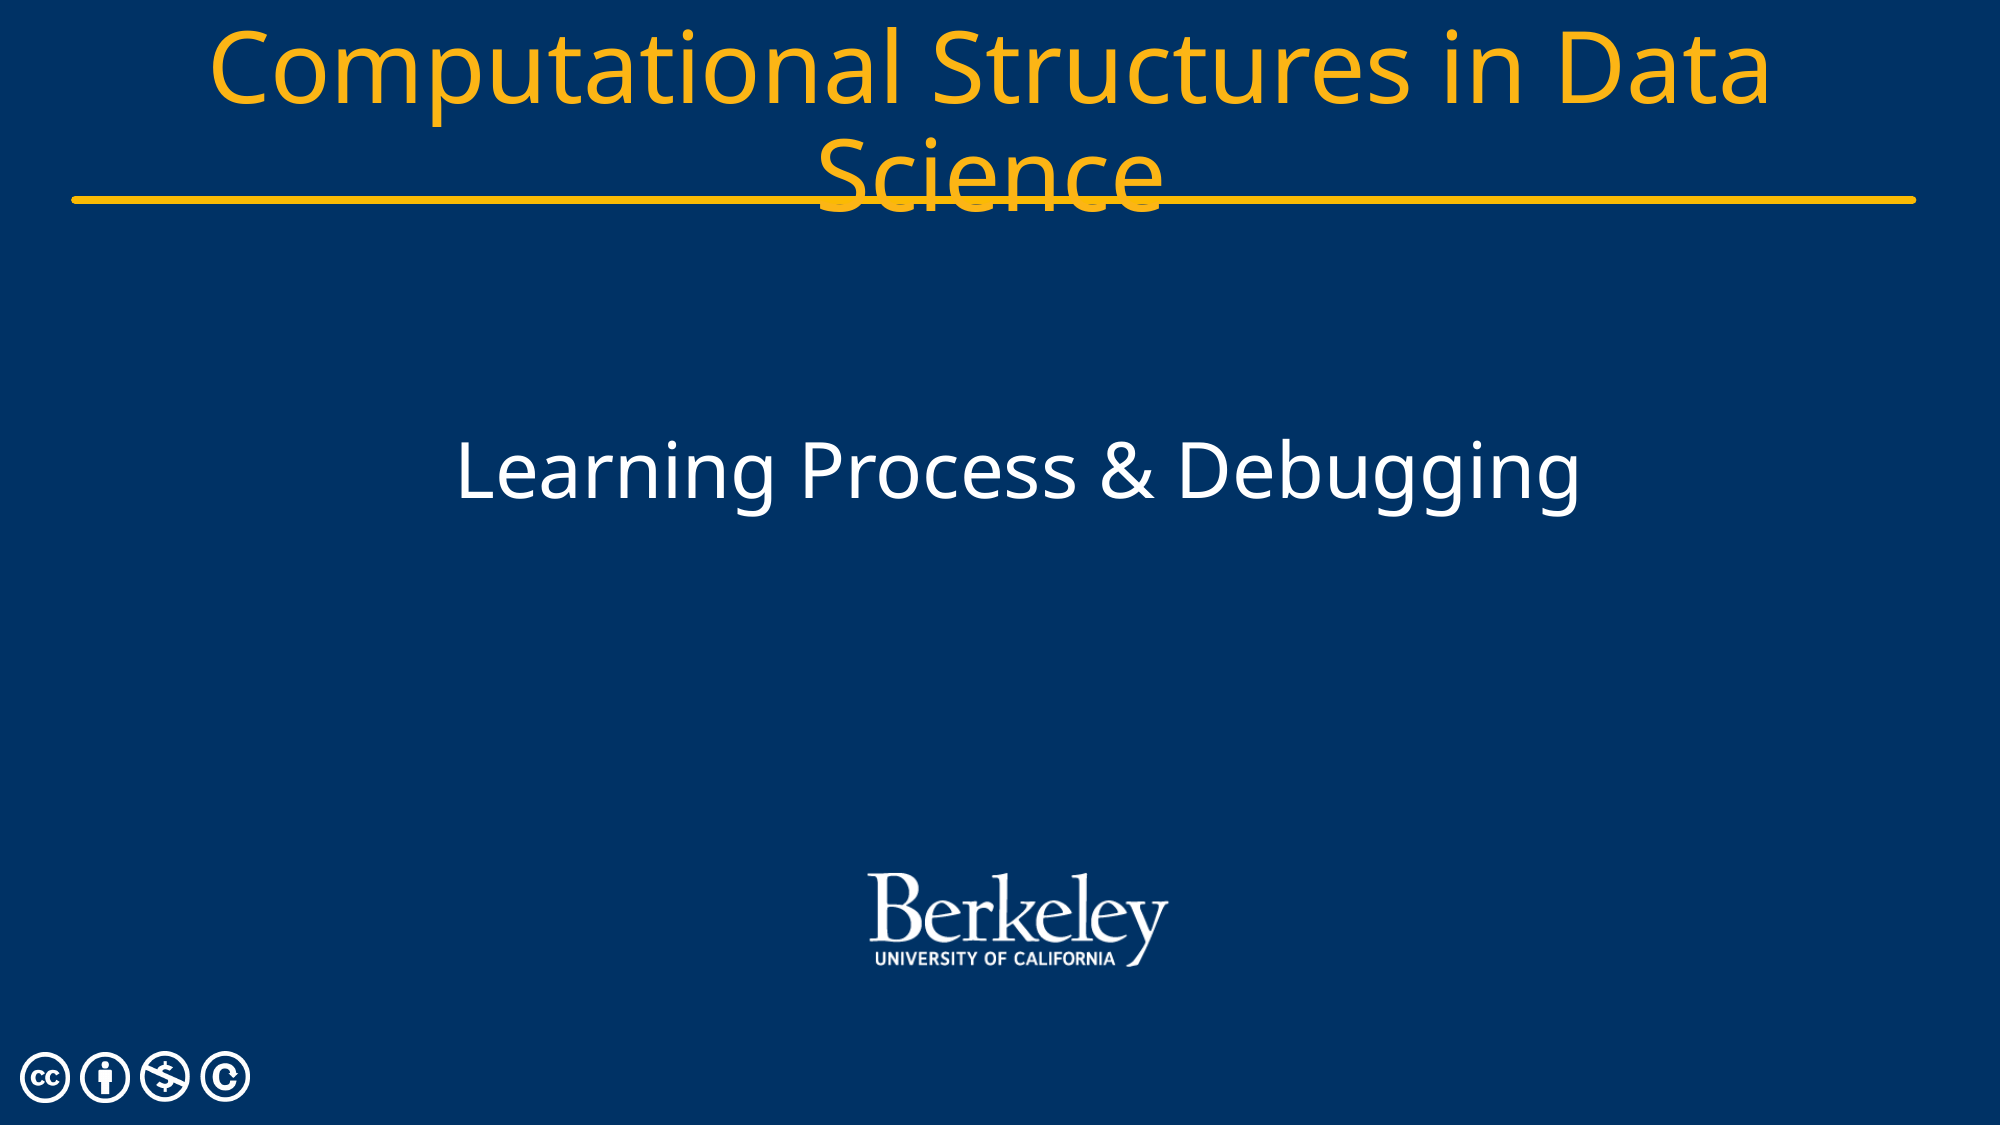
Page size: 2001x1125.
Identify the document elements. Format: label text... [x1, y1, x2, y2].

title Learning Process & Debugging [323, 351, 1715, 596]
picture [80, 1052, 130, 1103]
picture [854, 854, 1184, 987]
picture [140, 1051, 190, 1102]
picture [20, 1052, 70, 1103]
